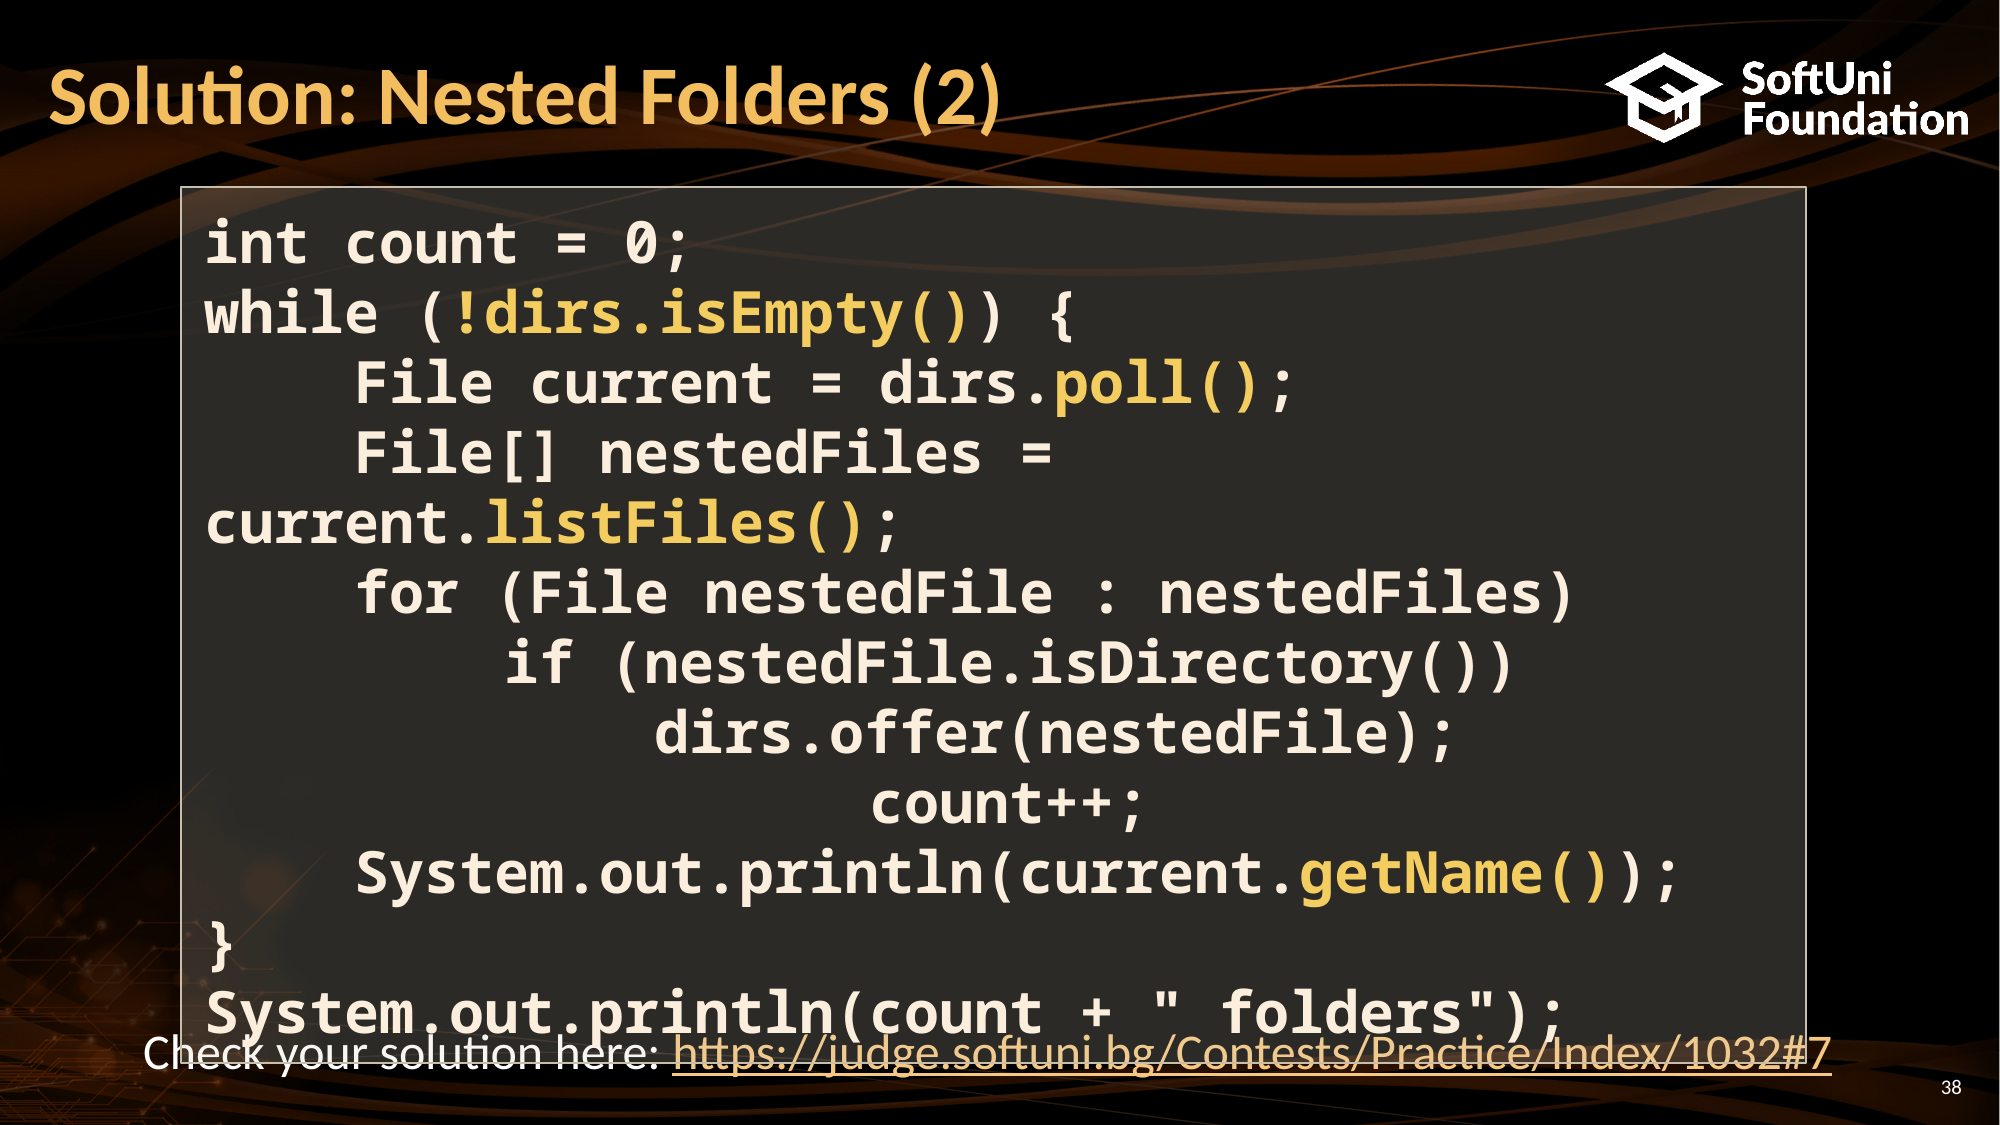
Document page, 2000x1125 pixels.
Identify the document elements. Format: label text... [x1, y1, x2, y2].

title Solution: Nested Folders (2) [30, 6, 1602, 189]
picture [0, 0, 2000, 1125]
slide_number 38 [1897, 1070, 1968, 1103]
text_box int count = 0; while (!dirs.isEmpty()) { File current = dirs.poll(); File[] nestedFiles = current.listFiles(); for (File nestedFile : nestedFiles) if (nestedFile.isDirectory()) dirs.offer(nestedFile); count++; System.out.println(current.getName()); } System.out.println(count + " folders"); [181, 187, 1806, 1063]
text_box Check your solution here: https://judge.softuni.bg/Contests/Practice/Index/1032#7 [124, 1011, 1863, 1087]
